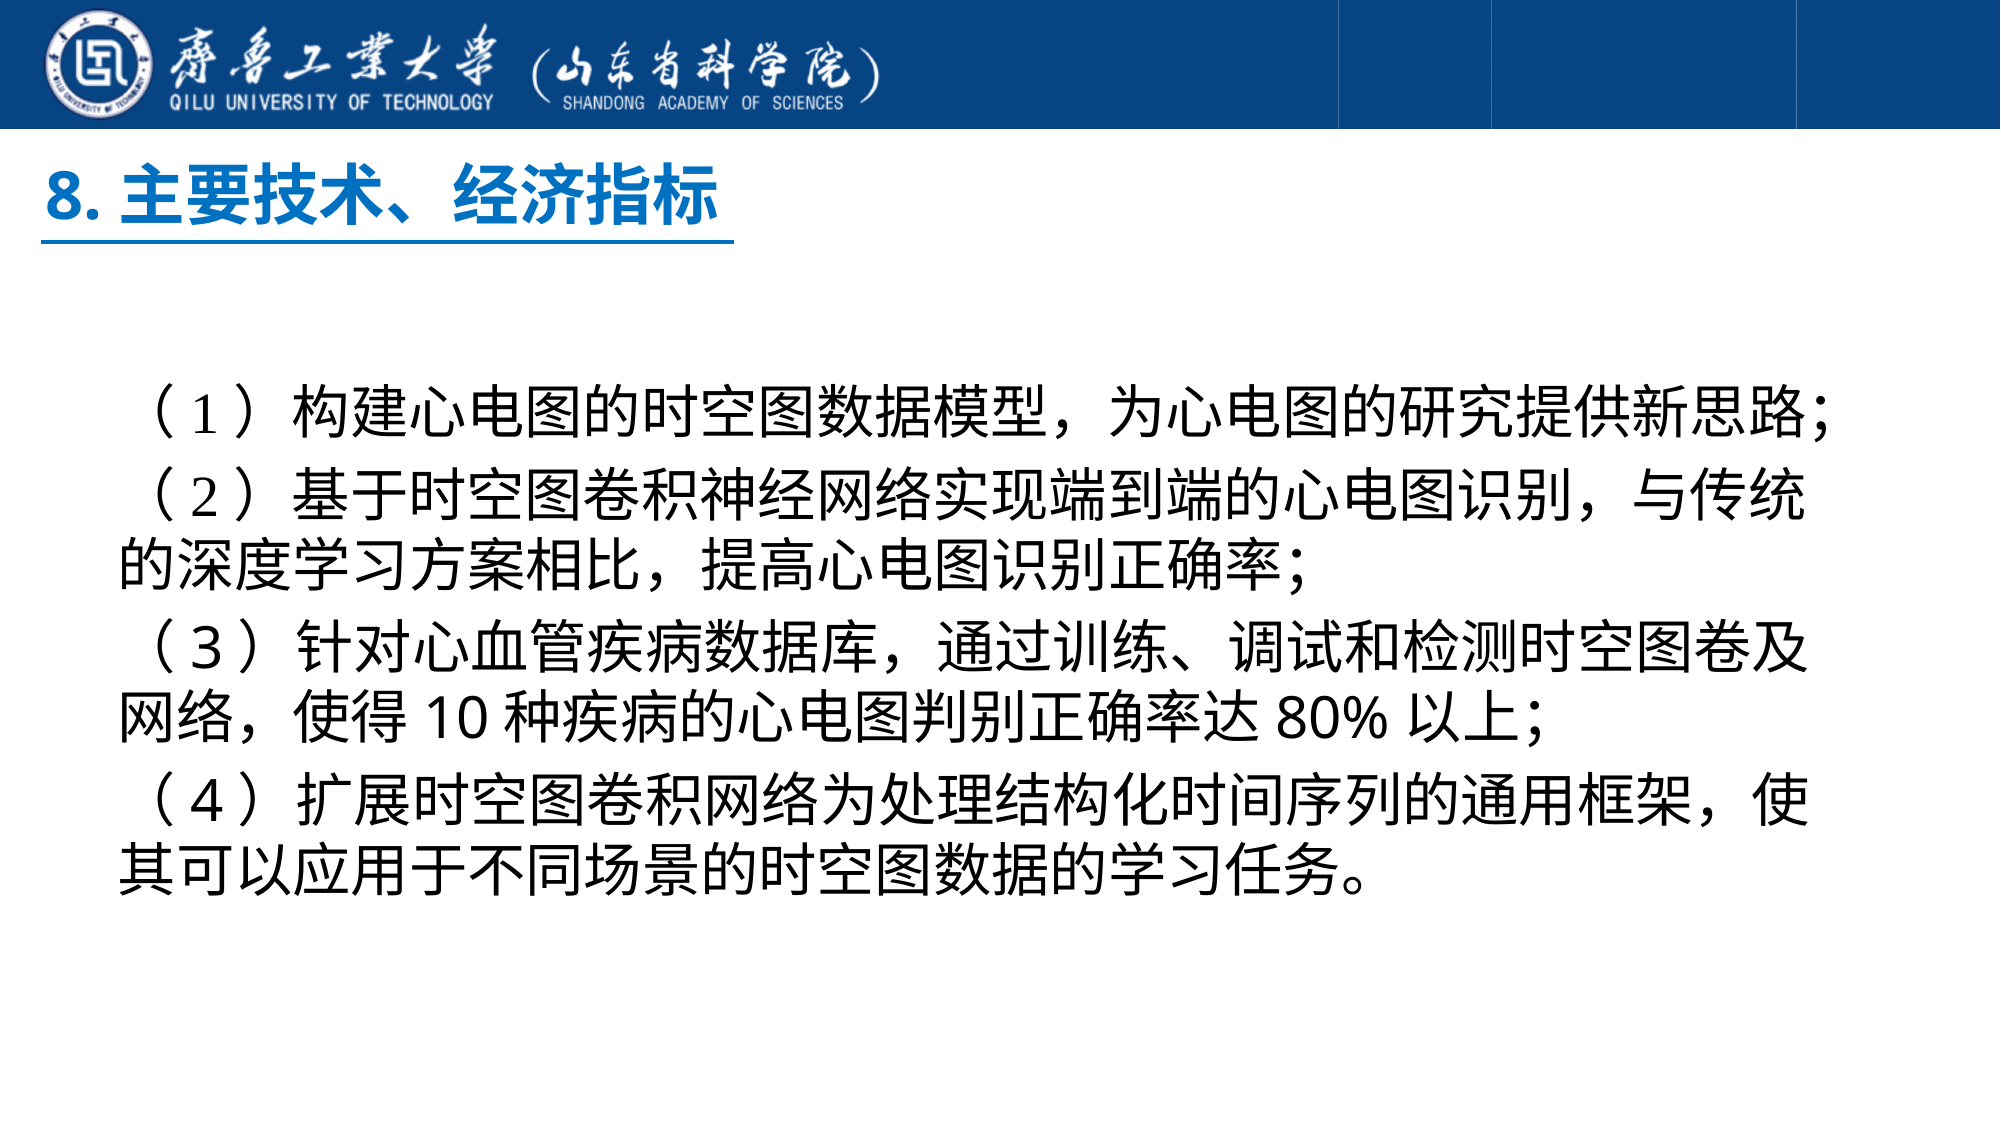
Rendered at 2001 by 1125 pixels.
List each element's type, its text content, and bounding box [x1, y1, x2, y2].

text_box 8.主要技术、经济指标 [30, 145, 735, 241]
text_box （1）构建心电图的时空图数据模型，为心电图的研究提供新思路； （2）基于时空图卷积神经网络实现端到端的心电图识别，与传统的深度学习方案相比，提高心电图识别正确率； （3）针对心血管疾病数据库，通过训练、调试和检测时空图卷及网络，使得10种疾病的心电图判别正确率达80%以上； （4）扩展时空图卷积网络为处理结构化时间序列的通用框架，使其可以应用于不同场景的时空图数据的学习任务。 [103, 367, 1828, 911]
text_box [0, 0, 2000, 129]
